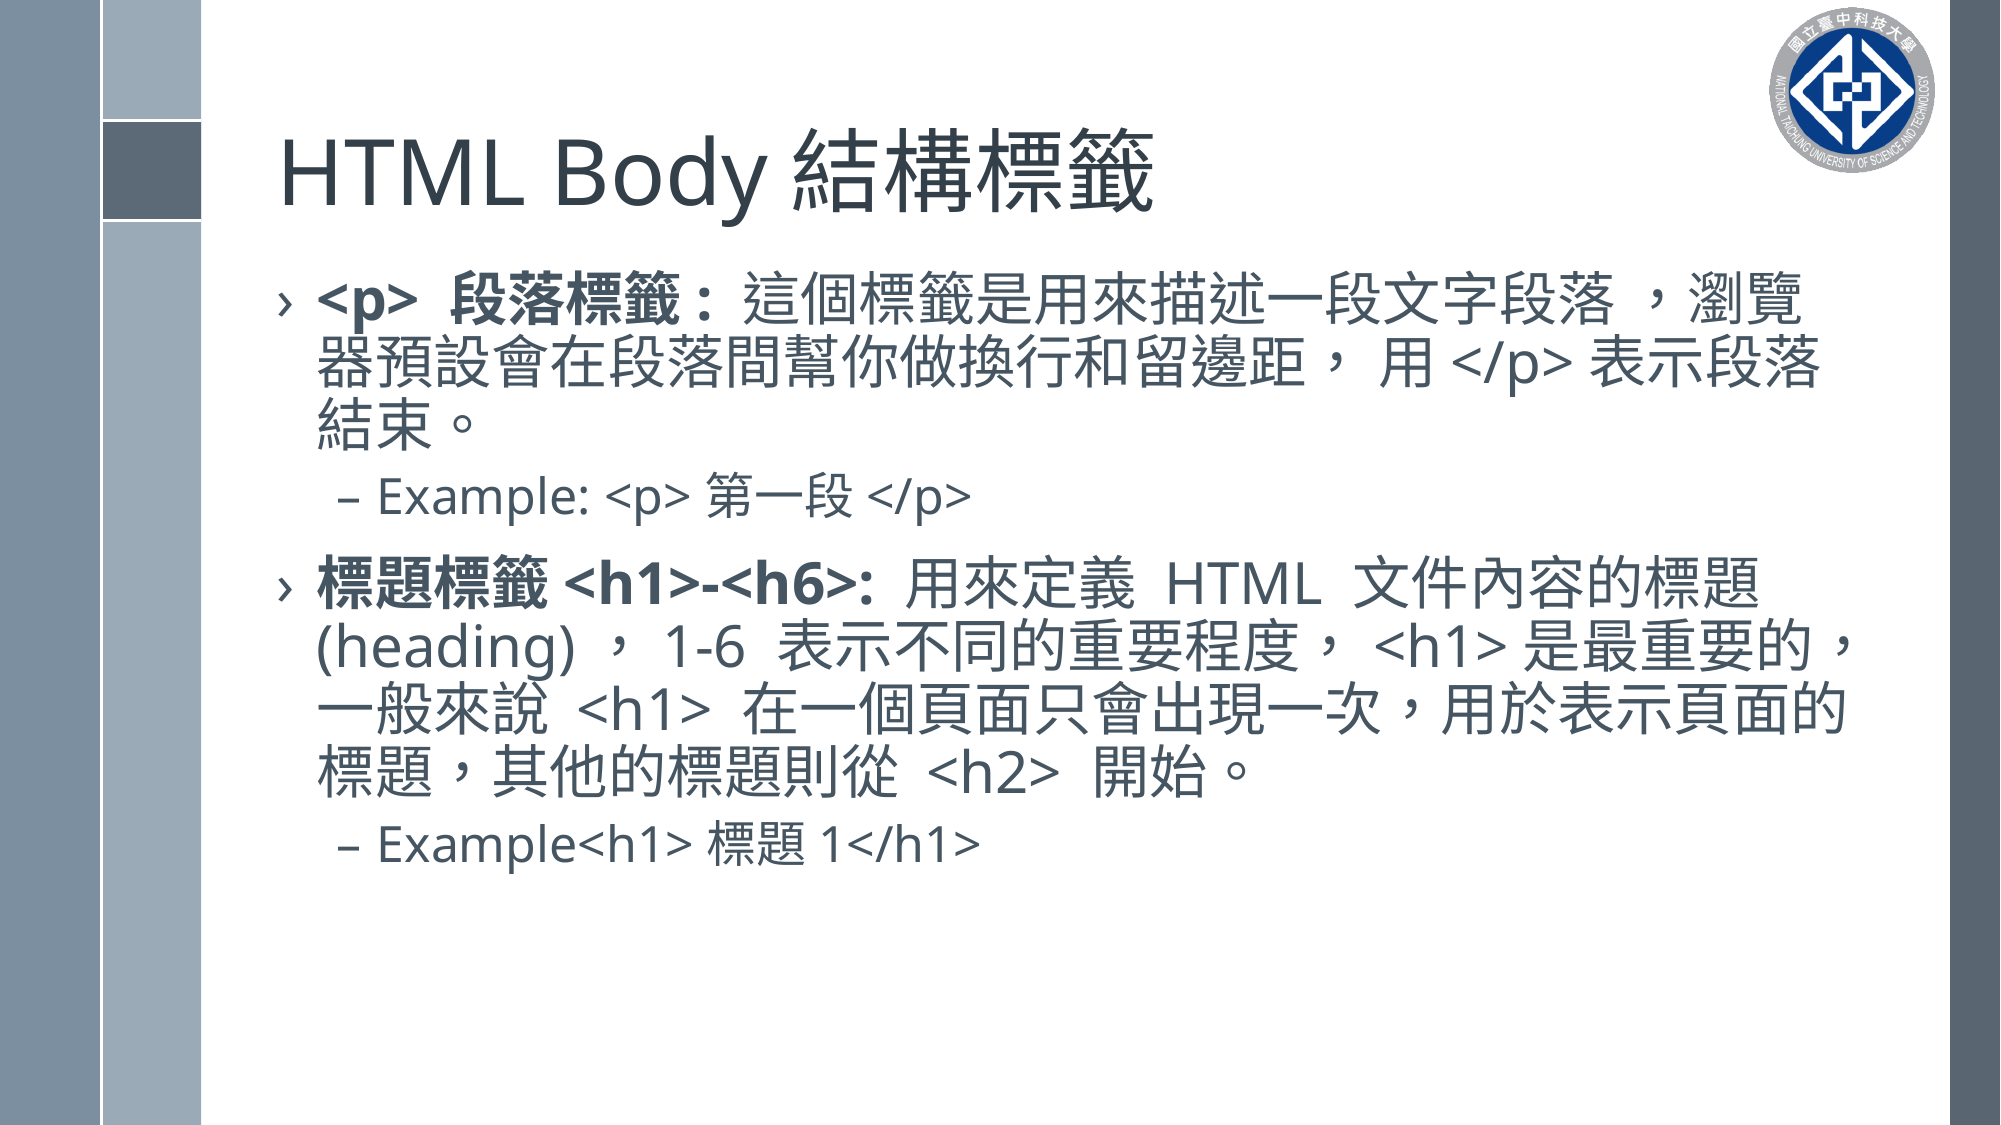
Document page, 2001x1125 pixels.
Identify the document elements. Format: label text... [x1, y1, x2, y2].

title HTML Body結構標籤 [261, 29, 1867, 233]
picture [1769, 7, 1935, 173]
list <p> 段落標籤: 這個標籤是用來描述一段文字段落 ，瀏覽器預設會在段落間幫你做換行和留邊距， 用</p>表示段落結束。 Example: <p>第一段</p> 標題標籤<h1>-<h6>: 用來定義 HTML 文件內容的標題 (heading)，1-6 表示不同的重要程度，<h1>是最重要的，一般來說 <h1> 在一個頁面只會出現一次，用於表示頁面的標題，其他的標題則從 <h2> 開始。 Example<h1>標題1</h1> [261, 262, 1867, 1013]
